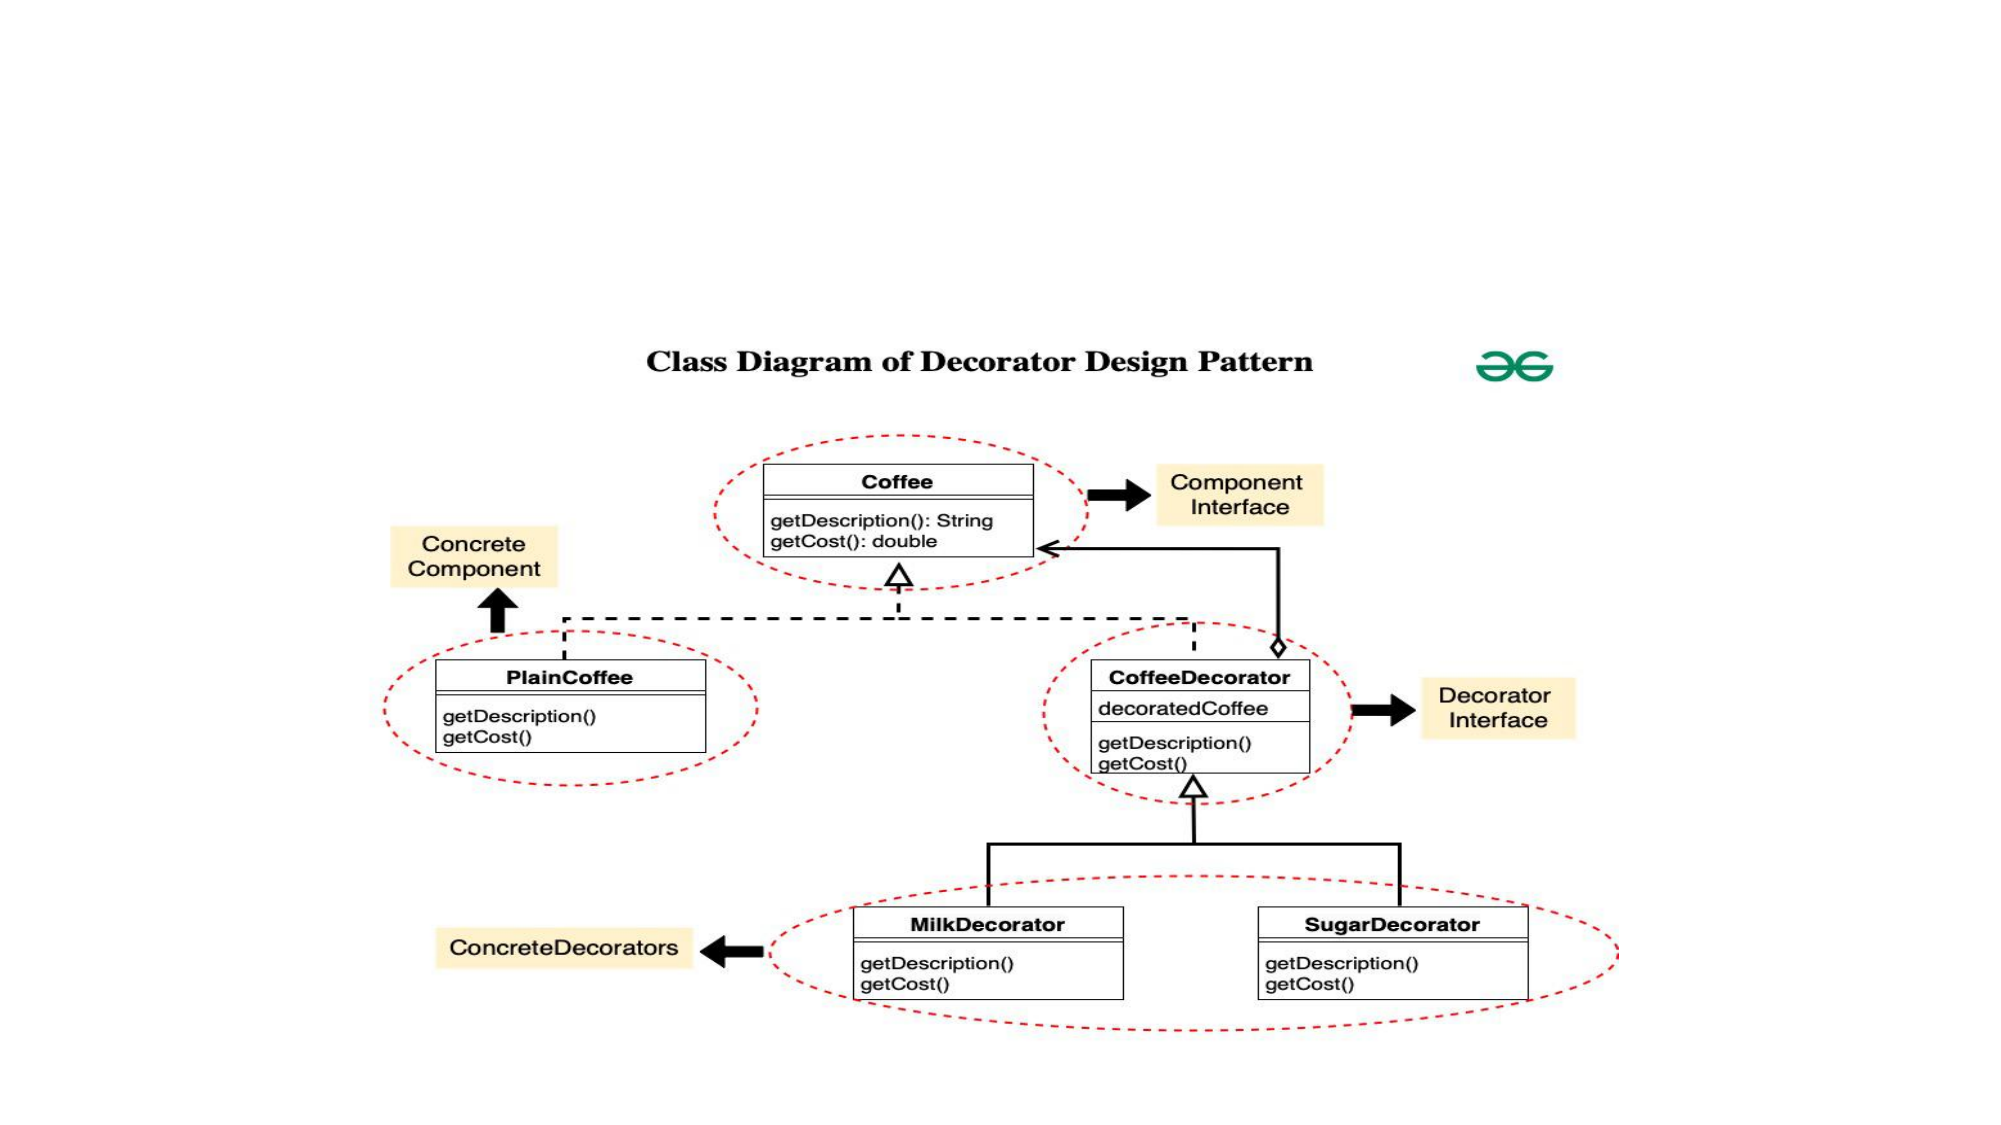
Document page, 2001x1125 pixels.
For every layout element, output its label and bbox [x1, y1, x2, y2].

list [267, 299, 1619, 1066]
